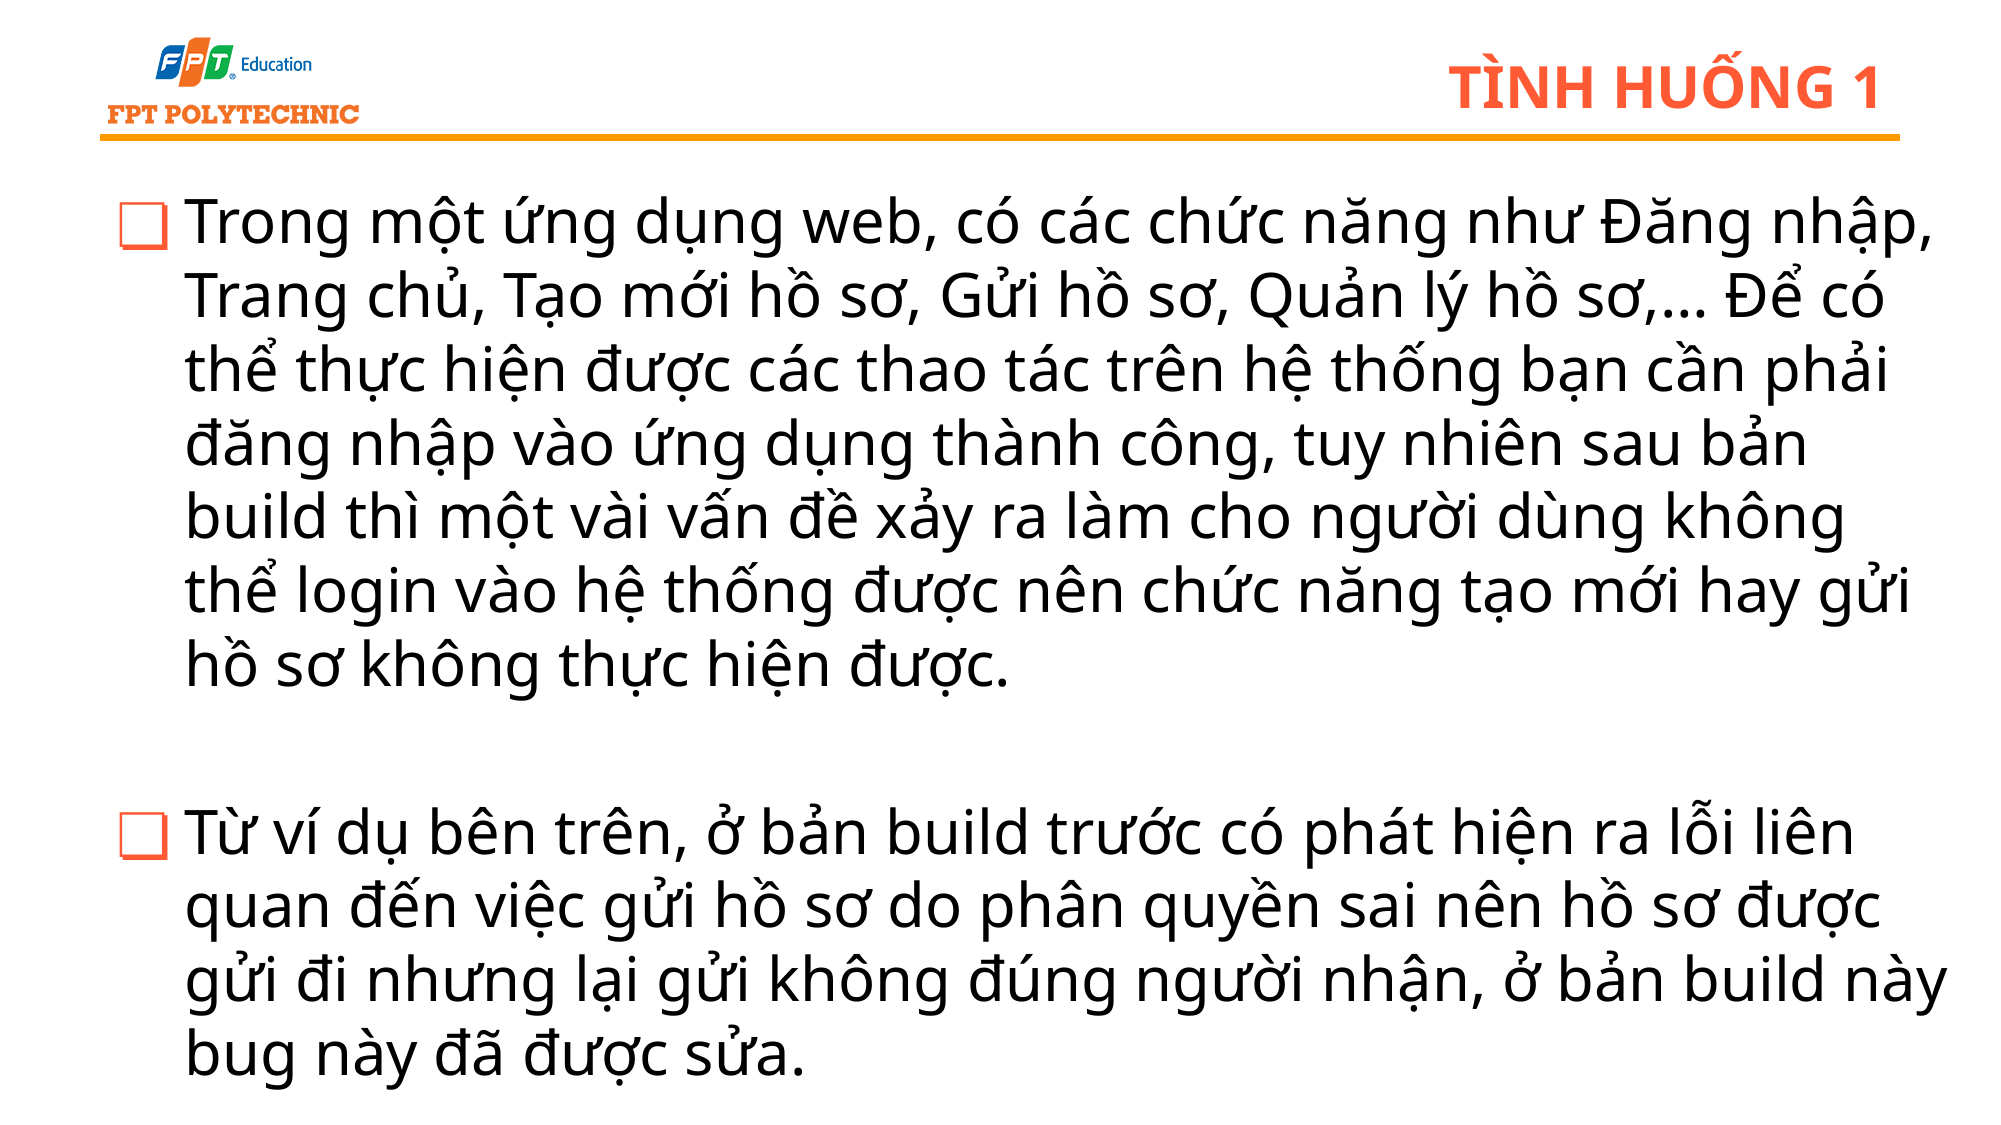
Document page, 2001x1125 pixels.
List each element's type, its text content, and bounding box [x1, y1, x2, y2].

picture [99, 135, 367, 143]
title Tình huống 1 [366, 45, 1900, 125]
list Trong một ứng dụng web, có các chức năng như Đăng nhập, Trang chủ, Tạo mới hồ sơ, Gửi hồ sơ, Quản lý hồ sơ,… Để có thể thực hiện được các thao tác trên hệ thống bạn cần phải đăng nhập vào ứng dụng thành công, tuy nhiên sau bản build thì một vài vấn đề xảy ra làm cho người dùng không thể login vào hệ thống được nên chức năng tạo mới hay gửi hồ sơ không thực hiện được. Từ ví dụ bên trên, ở bản build trước có phát hiện ra lỗi liên quan đến việc gửi hồ sơ do phân quyền sai nên hồ sơ được gửi đi nhưng lại gửi không đúng người nhận, ở bản build này bug này đã được sửa. [99, 174, 1970, 1096]
picture [99, 25, 367, 134]
